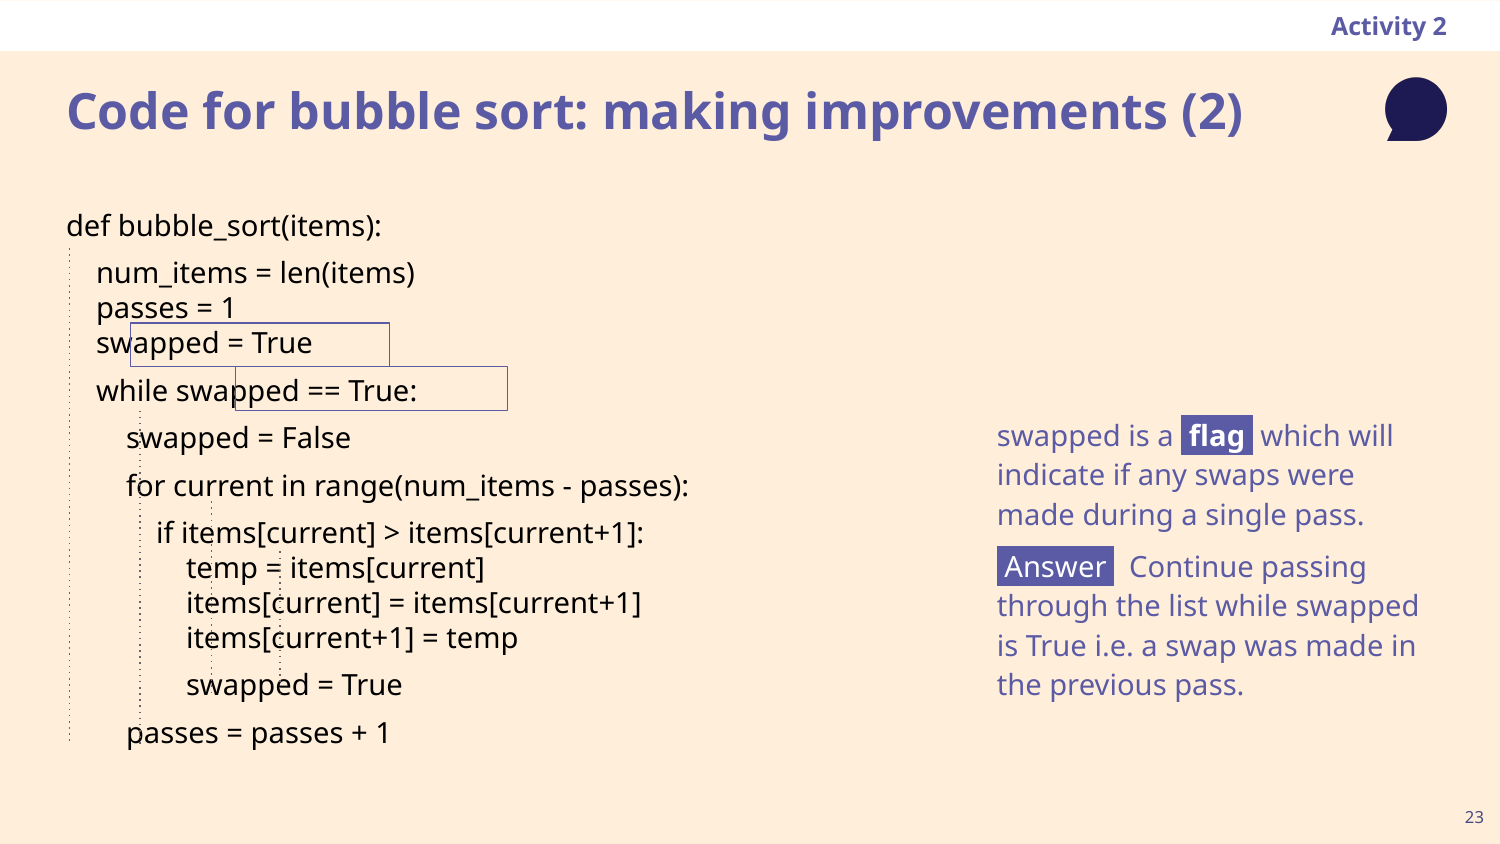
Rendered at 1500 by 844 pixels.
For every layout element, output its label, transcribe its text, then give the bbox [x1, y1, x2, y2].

text_box [130, 322, 390, 367]
subtitle Activity 2 [862, 0, 1448, 52]
text_box [235, 366, 508, 411]
title Code for bubble sort: making improvements (2) [51, 52, 1449, 167]
picture [1383, 75, 1450, 143]
list def bubble_sort(items): num_items = len(items) passes = 1 swapped = True while swapped == True: swapped = False for current in range(num_items - passes): if items[current] > items[current+1]: temp = items[current] items[current] = items[current+1] items[current+1] = temp swapped = True passes = passes + 1 [51, 191, 962, 793]
text_box swapped is a flag which will indicate if any swaps were made during a single pass. Answer Continue passing through the list while swapped is True i.e. a swap was made in the previous pass. [988, 403, 1448, 781]
slide_number ‹#› [1448, 792, 1500, 844]
